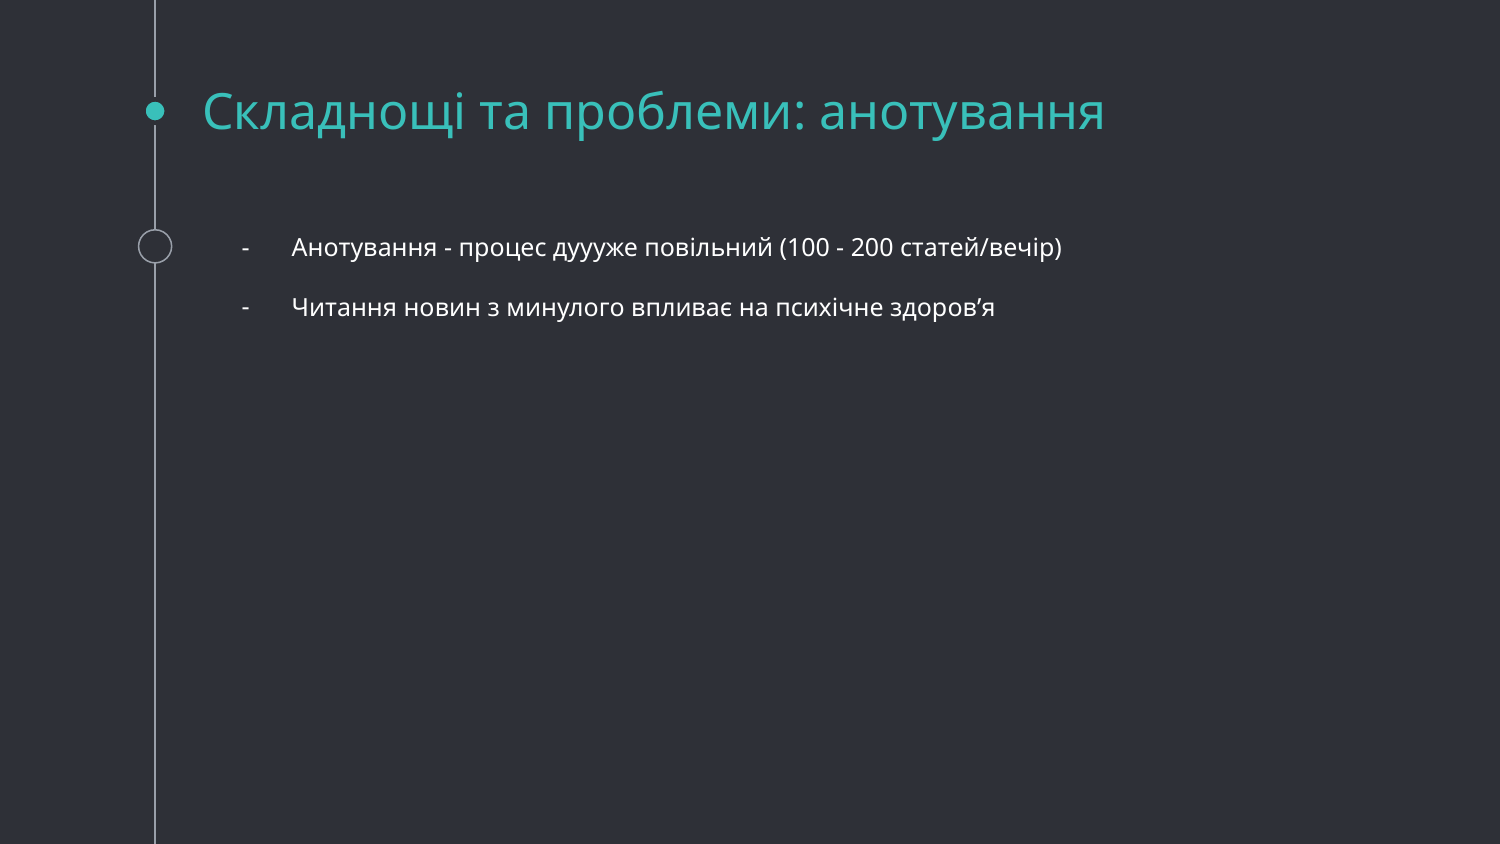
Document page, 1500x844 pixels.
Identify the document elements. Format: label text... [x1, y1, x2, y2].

title Складнощі та проблеми: анотування [187, 56, 1313, 155]
text_box Анотування - процес дуууже повільний (100 - 200 статей/вечір) Читання новин з минулого впливає на психічне здоров’я [201, 186, 1430, 630]
